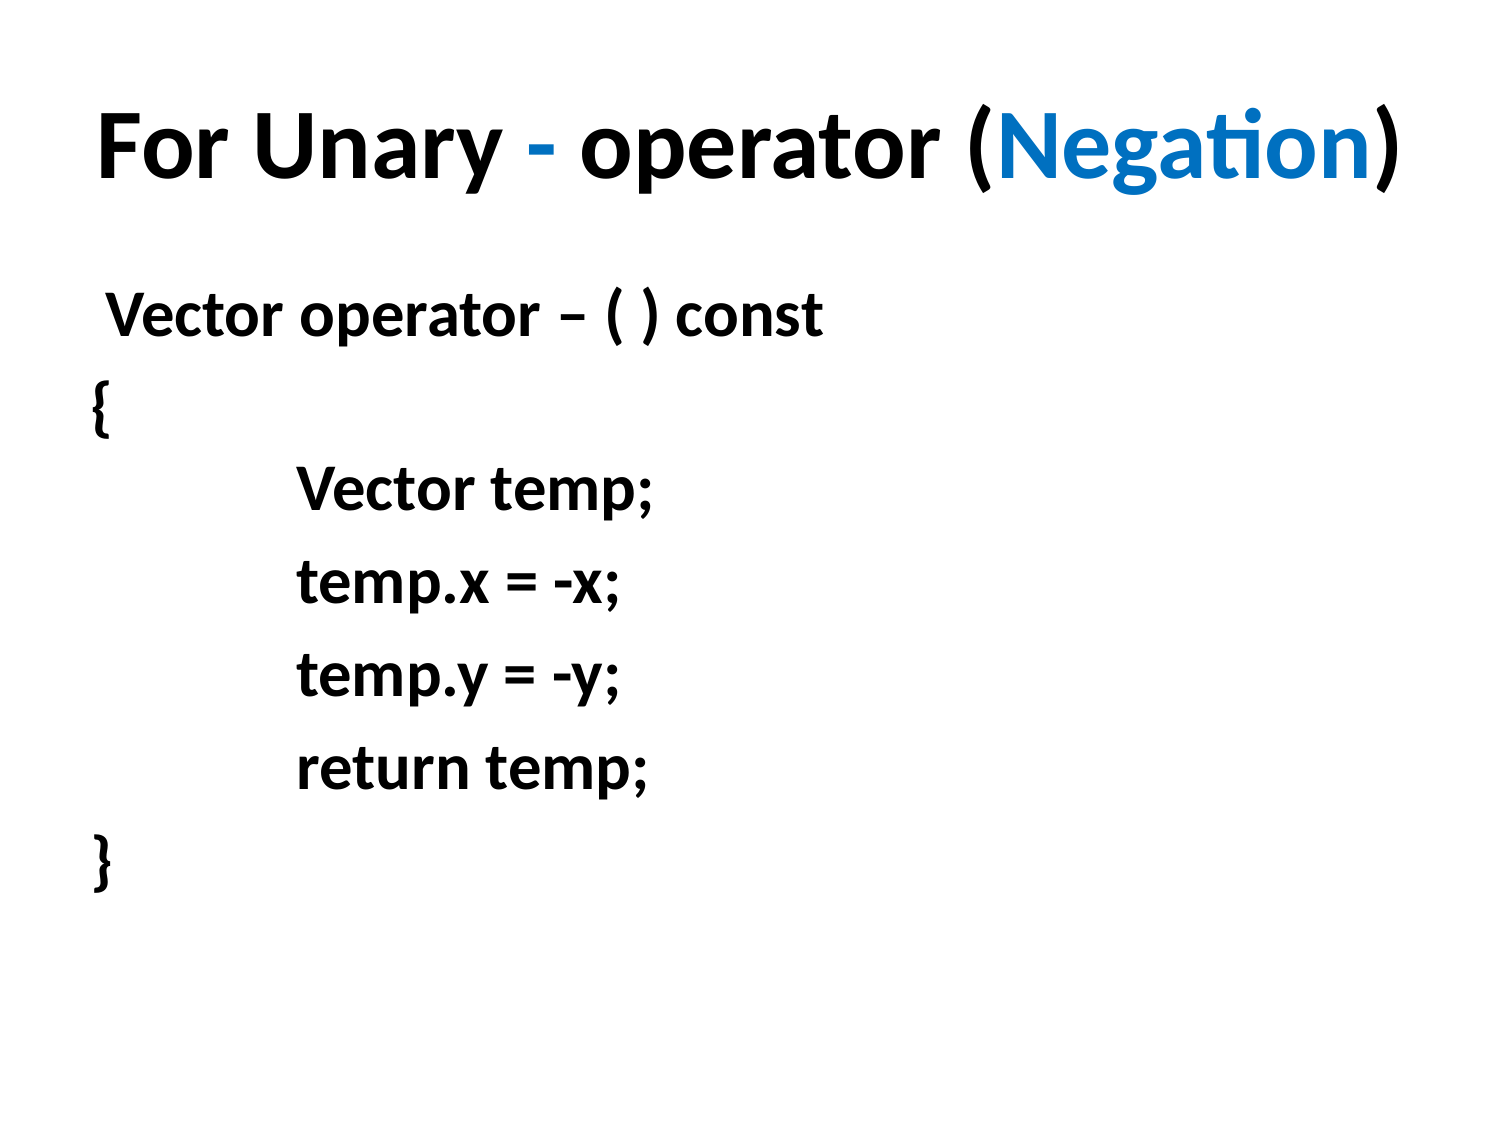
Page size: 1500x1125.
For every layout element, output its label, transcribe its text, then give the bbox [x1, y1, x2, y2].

title For Unary - operator (Negation) [75, 45, 1425, 233]
list Vector operator – ( ) const { Vector temp; temp.x = -x; temp.y = -y; return temp; } [75, 262, 1425, 1005]
